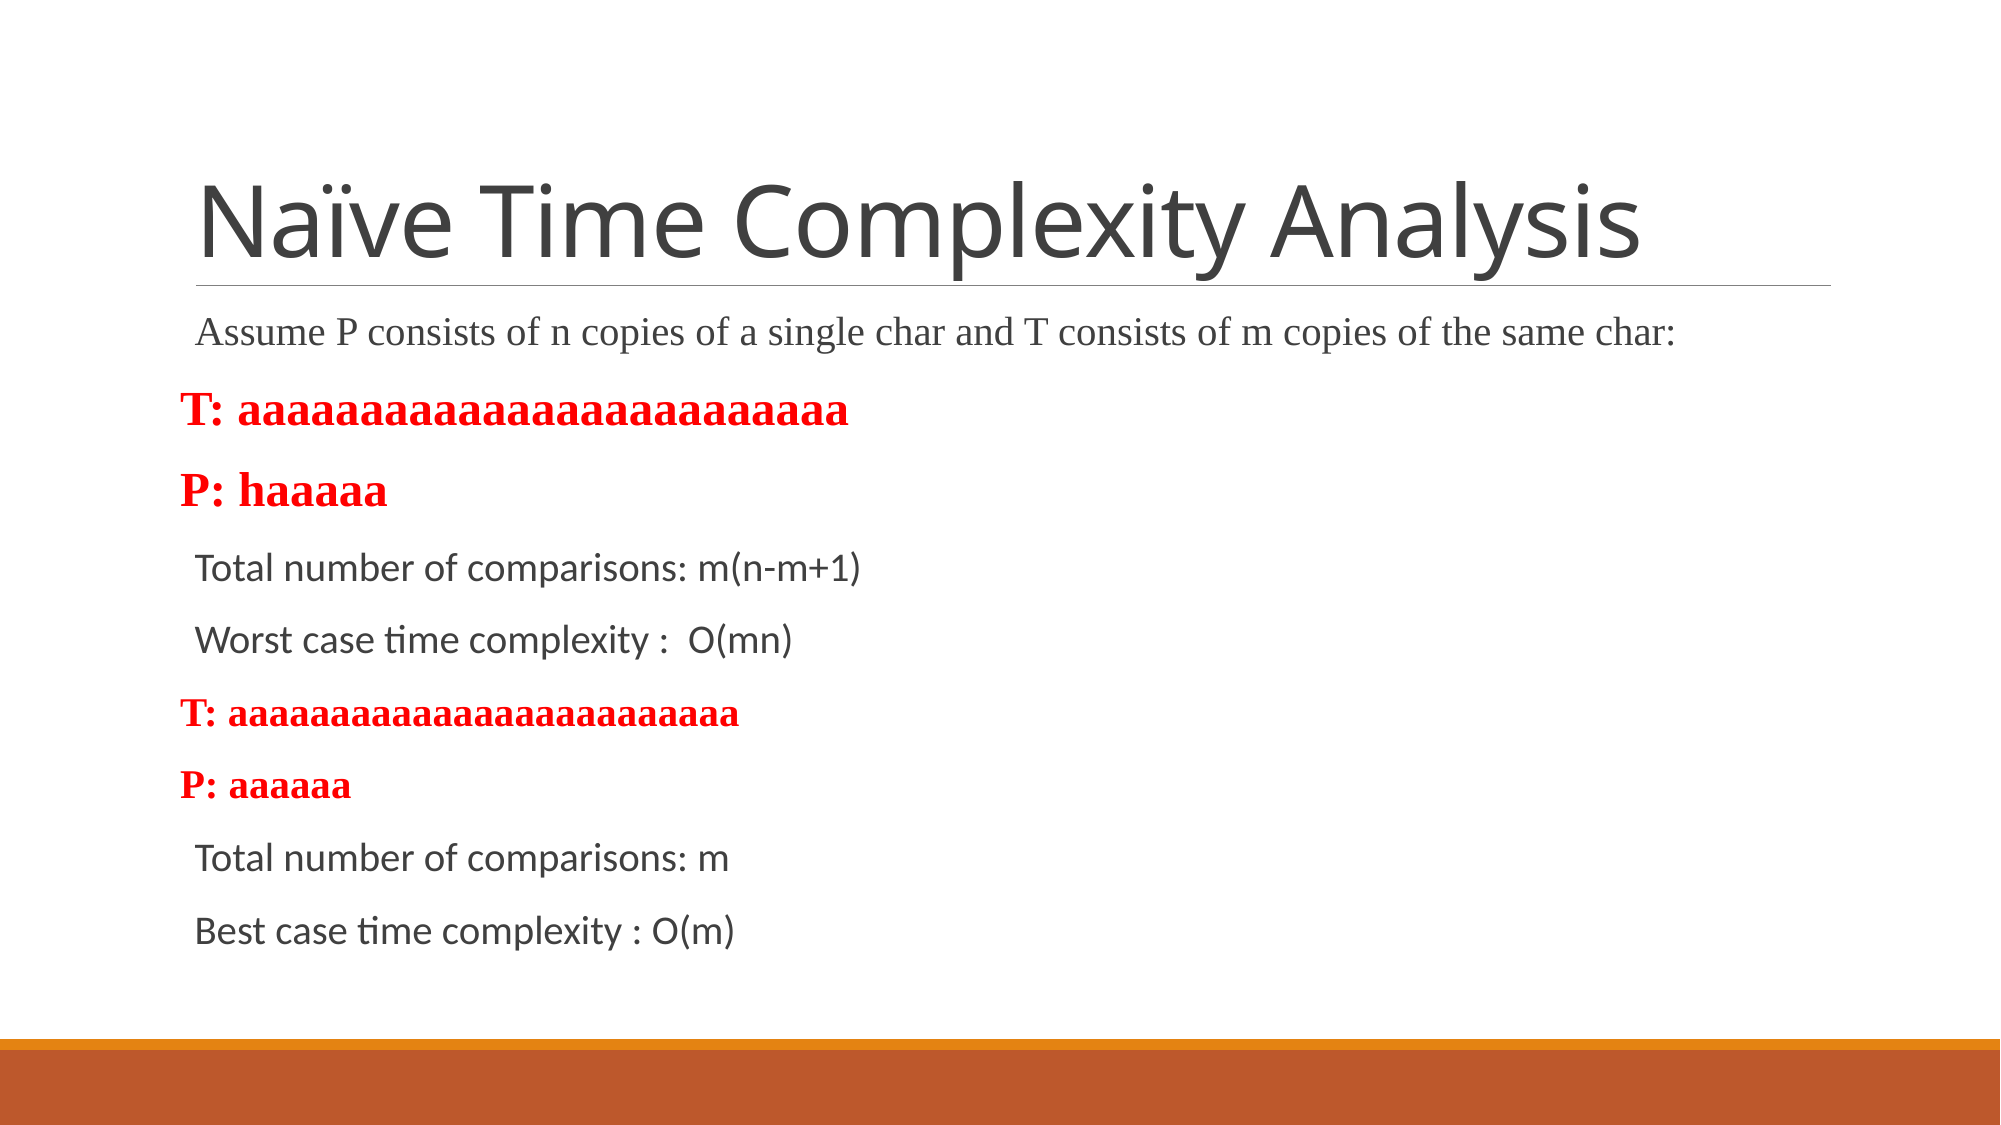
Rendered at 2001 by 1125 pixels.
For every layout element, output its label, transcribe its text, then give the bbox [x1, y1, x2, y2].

list Assume P consists of n copies of a single char and T consists of m copies of the same char: T: aaaaaaaaaaaaaaaaaaaaaaaaa P: haaaaa Total number of comparisons: m(n-m+1) Worst case time complexity : O(mn) T: aaaaaaaaaaaaaaaaaaaaaaaaa P: aaaaaa Total number of comparisons: m Best case time complexity : O(m) [180, 302, 1830, 963]
title Naïve Time Complexity Analysis [180, 47, 1830, 285]
